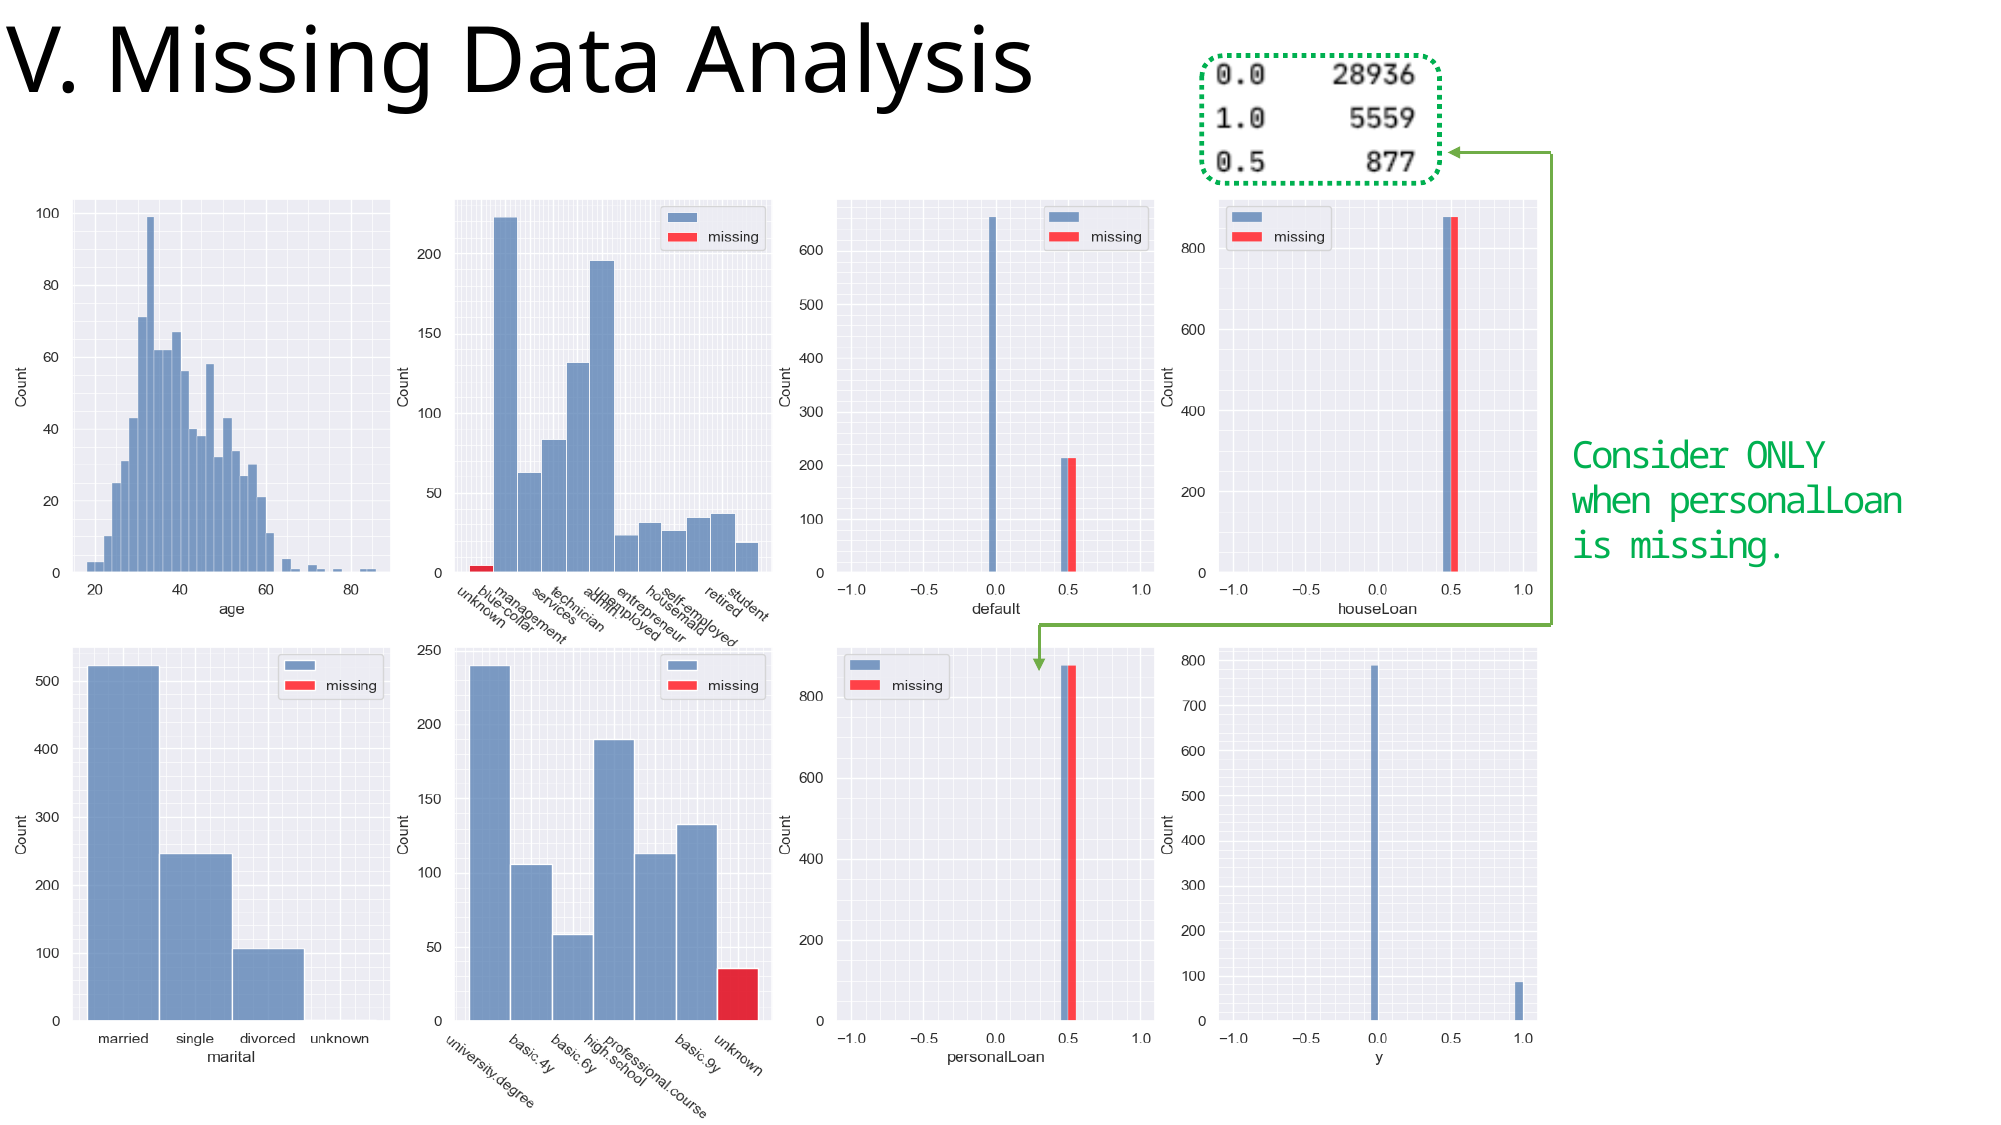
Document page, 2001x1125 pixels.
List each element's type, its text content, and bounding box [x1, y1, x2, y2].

title V. Missing Data Analysis [0, 0, 1717, 172]
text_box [1038, 53, 1977, 672]
picture [0, 184, 1552, 1125]
